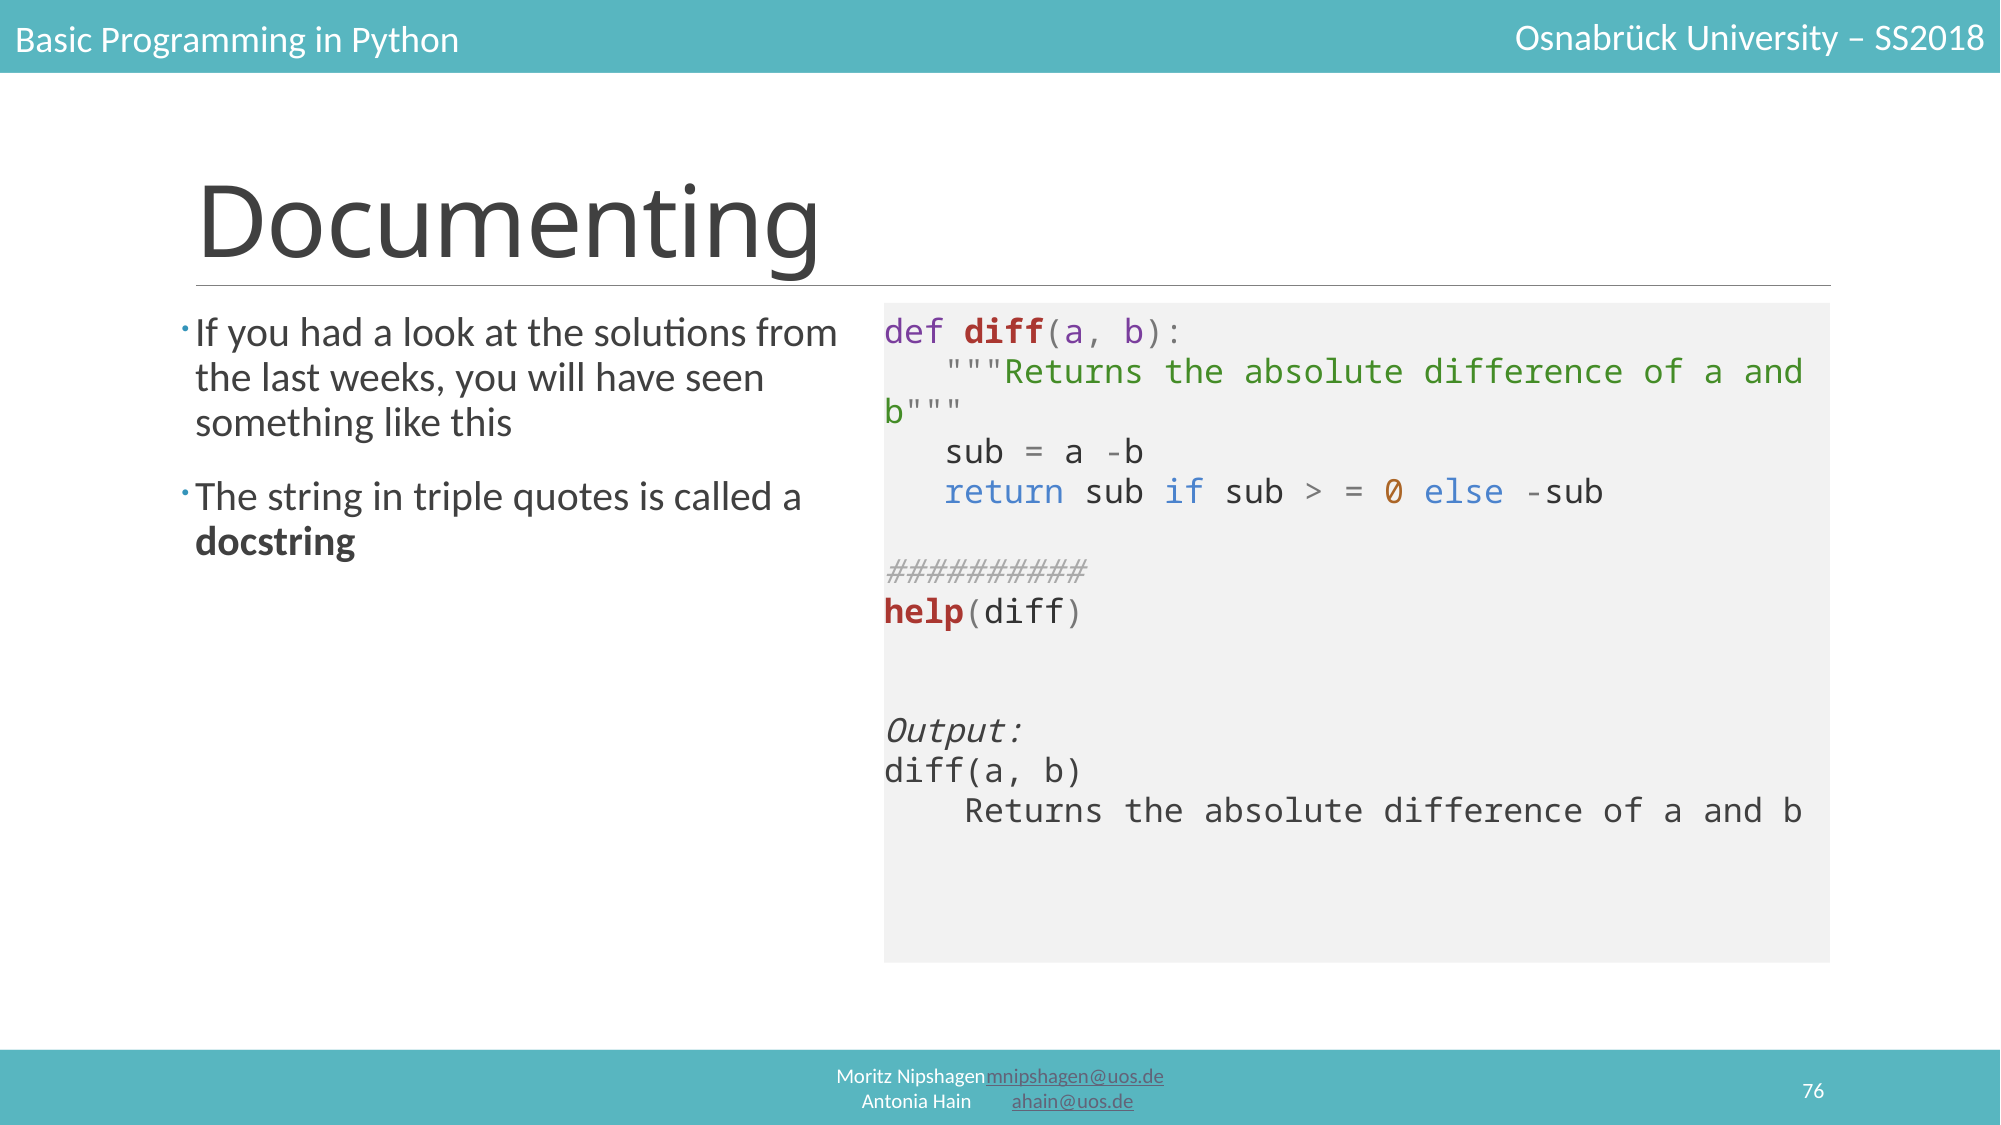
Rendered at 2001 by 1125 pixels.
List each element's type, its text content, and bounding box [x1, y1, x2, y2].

list If you had a look at the solutions from the last weeks, you will have seen something like this The string in triple quotes is called a docstring [180, 302, 869, 963]
list def diff(a, b): """Returns the absolute difference of a and b""" sub = a -b return sub if sub > = 0 else -sub ########## help(diff) Output: diff(a, b) Returns the absolute difference of a and b [884, 302, 1830, 963]
slide_number 76 [1624, 1059, 1840, 1120]
title Documenting [180, 162, 1830, 285]
